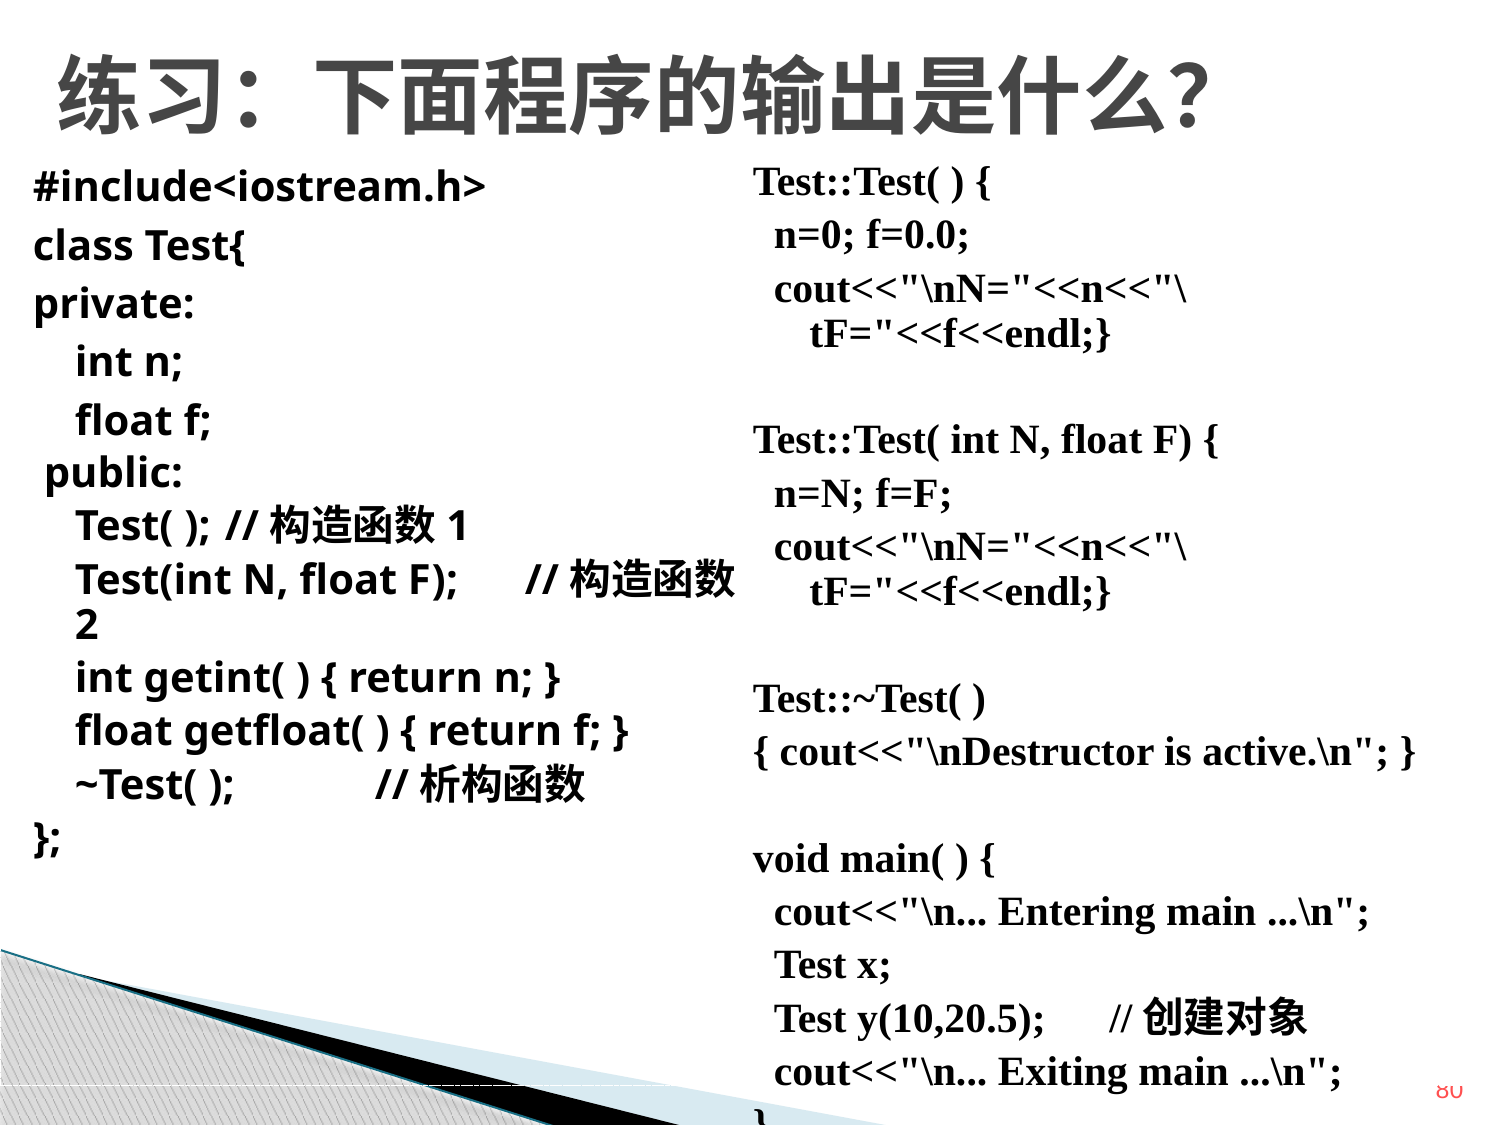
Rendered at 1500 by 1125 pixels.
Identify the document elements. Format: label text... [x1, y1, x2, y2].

slide_number 80 [1418, 1086, 1479, 1112]
title 练习：下面程序的输出是什么？ [41, 0, 1392, 152]
text_box Test::Test( ) { n=0; f=0.0; cout<<"\nN="<<n<<"\tF="<<f<<endl;} Test::Test( int N, float F) { n=N; f=F; cout<<"\nN="<<n<<"\tF="<<f<<endl;} Test::~Test( ) { cout<<"\nDestructor is active.\n"; } void main( ) { cout<<"\n... Entering main ...\n"; Test x; Test y(10,20.5); //创建对象 cout<<"\n... Exiting main ...\n"; } [738, 152, 1500, 1086]
list #include<iostream.h> class Test{ private: int n; float f; public: Test( ); //构造函数1 Test(int N, float F); //构造函数2 int getint( ) { return n; } float getfloat( ) { return f; } ~Test( ); //析构函数 }; [0, 152, 738, 1086]
